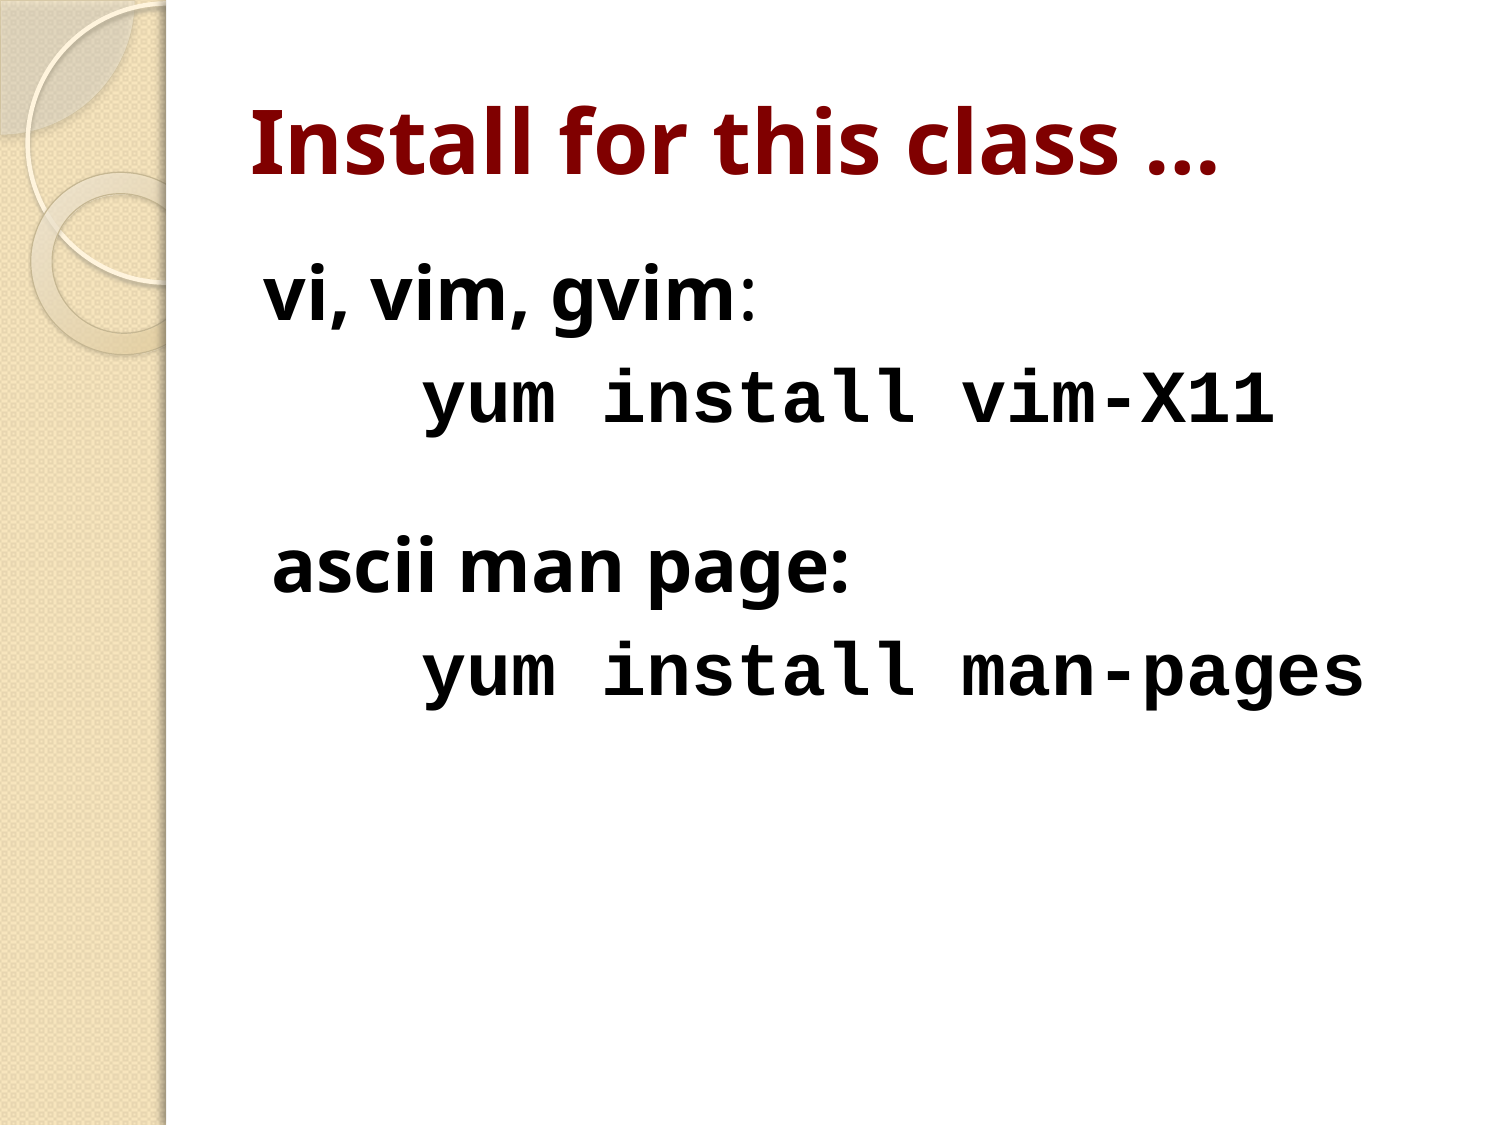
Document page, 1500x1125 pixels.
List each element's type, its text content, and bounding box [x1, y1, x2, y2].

list vi, vim, gvim: yum install vim-X11 ascii man page: yum install man-pages [235, 237, 1466, 1025]
title Install for this class … [235, 45, 1466, 233]
